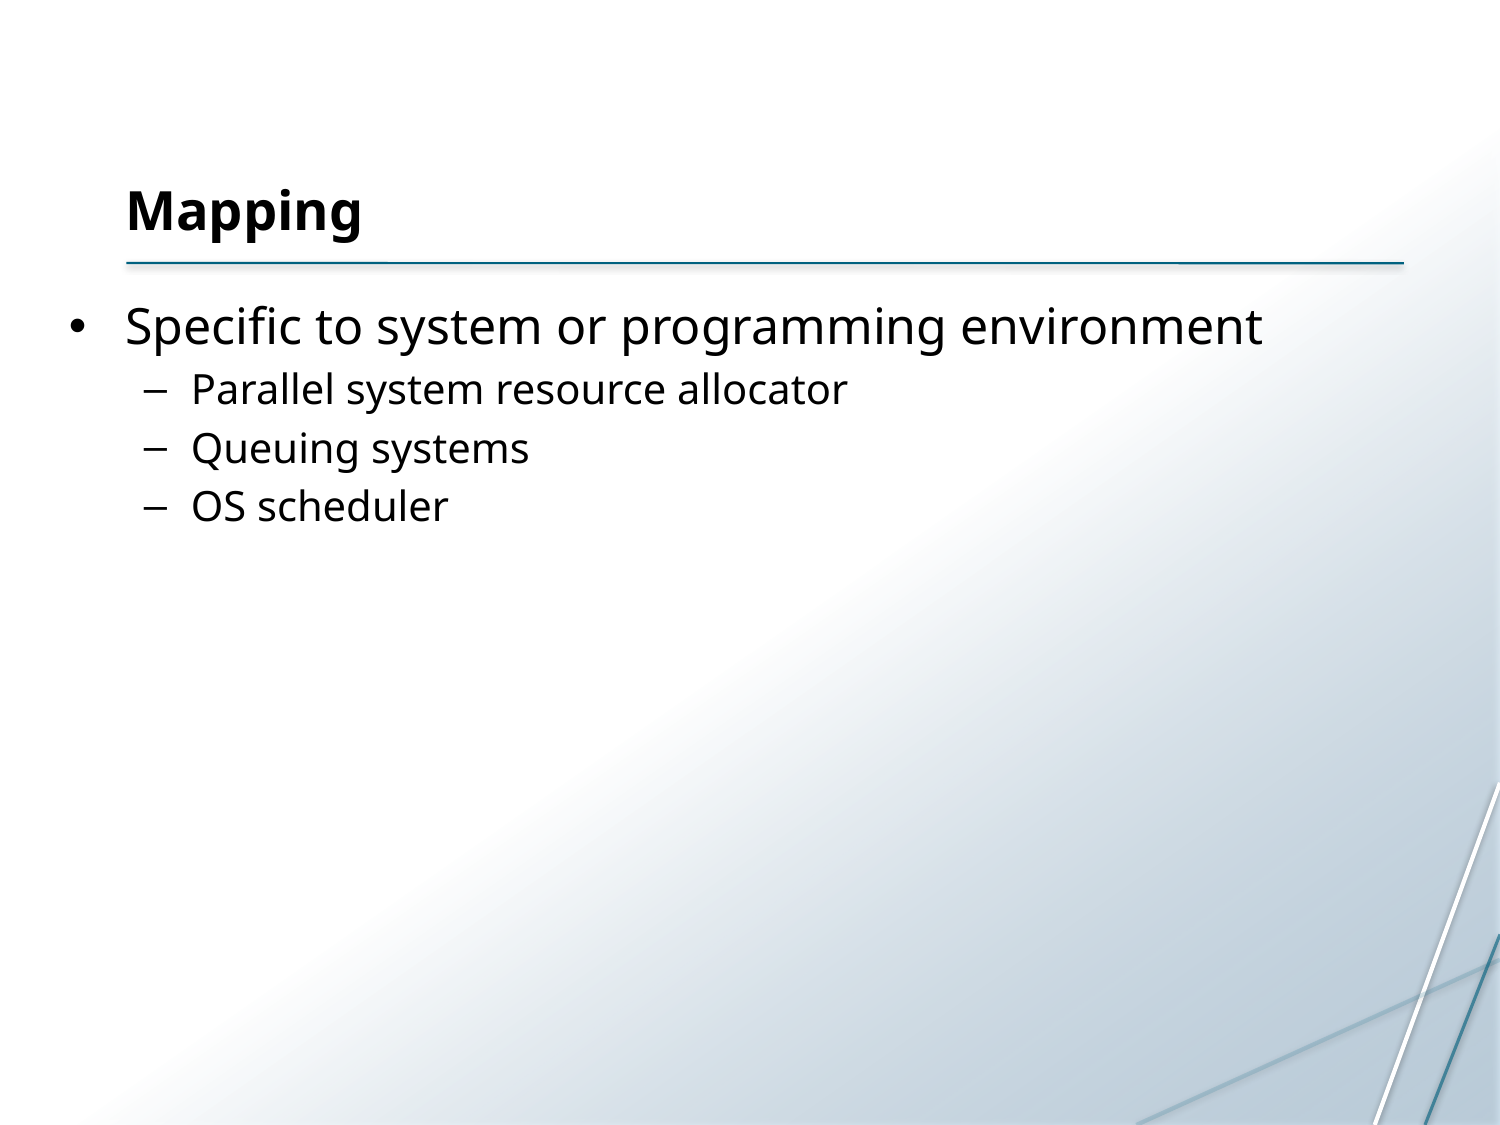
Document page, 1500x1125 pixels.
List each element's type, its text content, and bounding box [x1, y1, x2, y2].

list Specific to system or programming environment Parallel system resource allocator Queuing systems OS scheduler [54, 287, 1404, 1005]
title Mapping [109, 49, 1403, 249]
